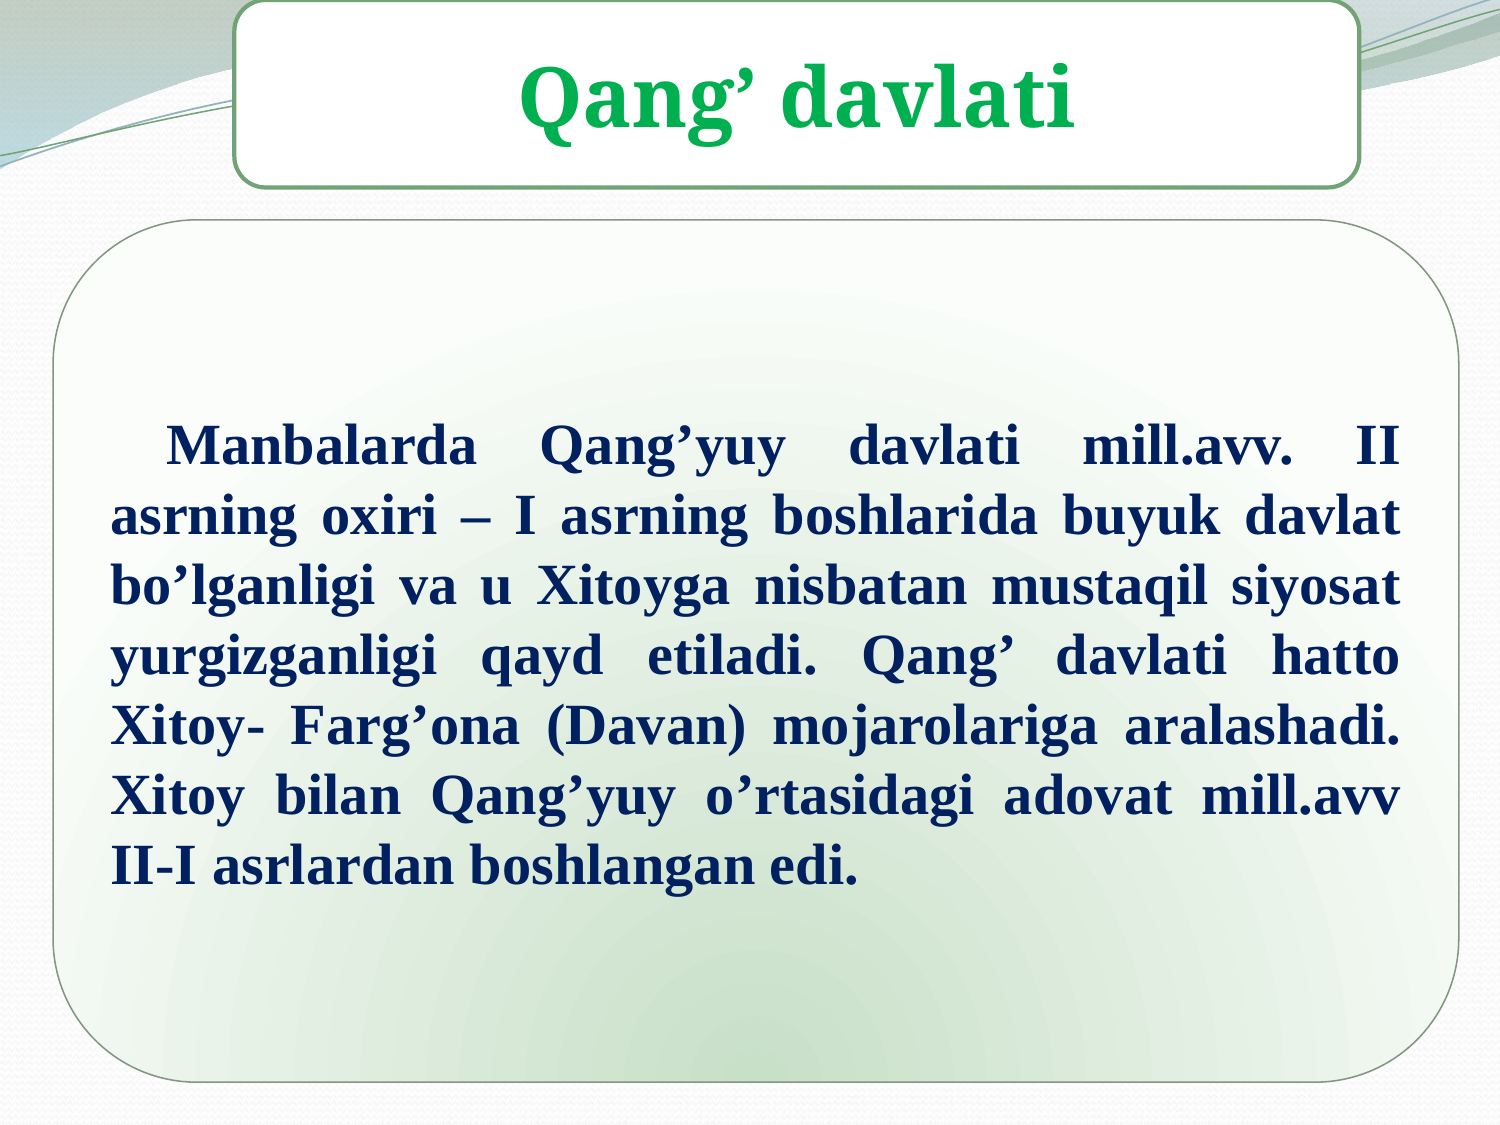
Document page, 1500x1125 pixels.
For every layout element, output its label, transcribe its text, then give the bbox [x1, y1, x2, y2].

picture [40, 70, 232, 146]
text_box Qang’ davlati [232, 0, 1362, 190]
picture [24, 146, 53, 156]
picture [168, 102, 232, 117]
picture [0, 56, 1500, 1125]
text_box Manbalarda Qang’yuy davlati mill.avv. II asrning oxiri – I asrning boshlarida buyuk davlat bo’lganligi va u Xitoyga nisbatan mustaqil siyosat yurgizganligi qayd etiladi. Qang’ davlati hatto Xitoy- Farg’ona (Davan) mojarolariga aralashadi. Xitoy bilan Qang’yuy o’rtasidagi adovat mill.avv II-I asrlardan boshlangan edi. [52, 219, 1460, 1083]
